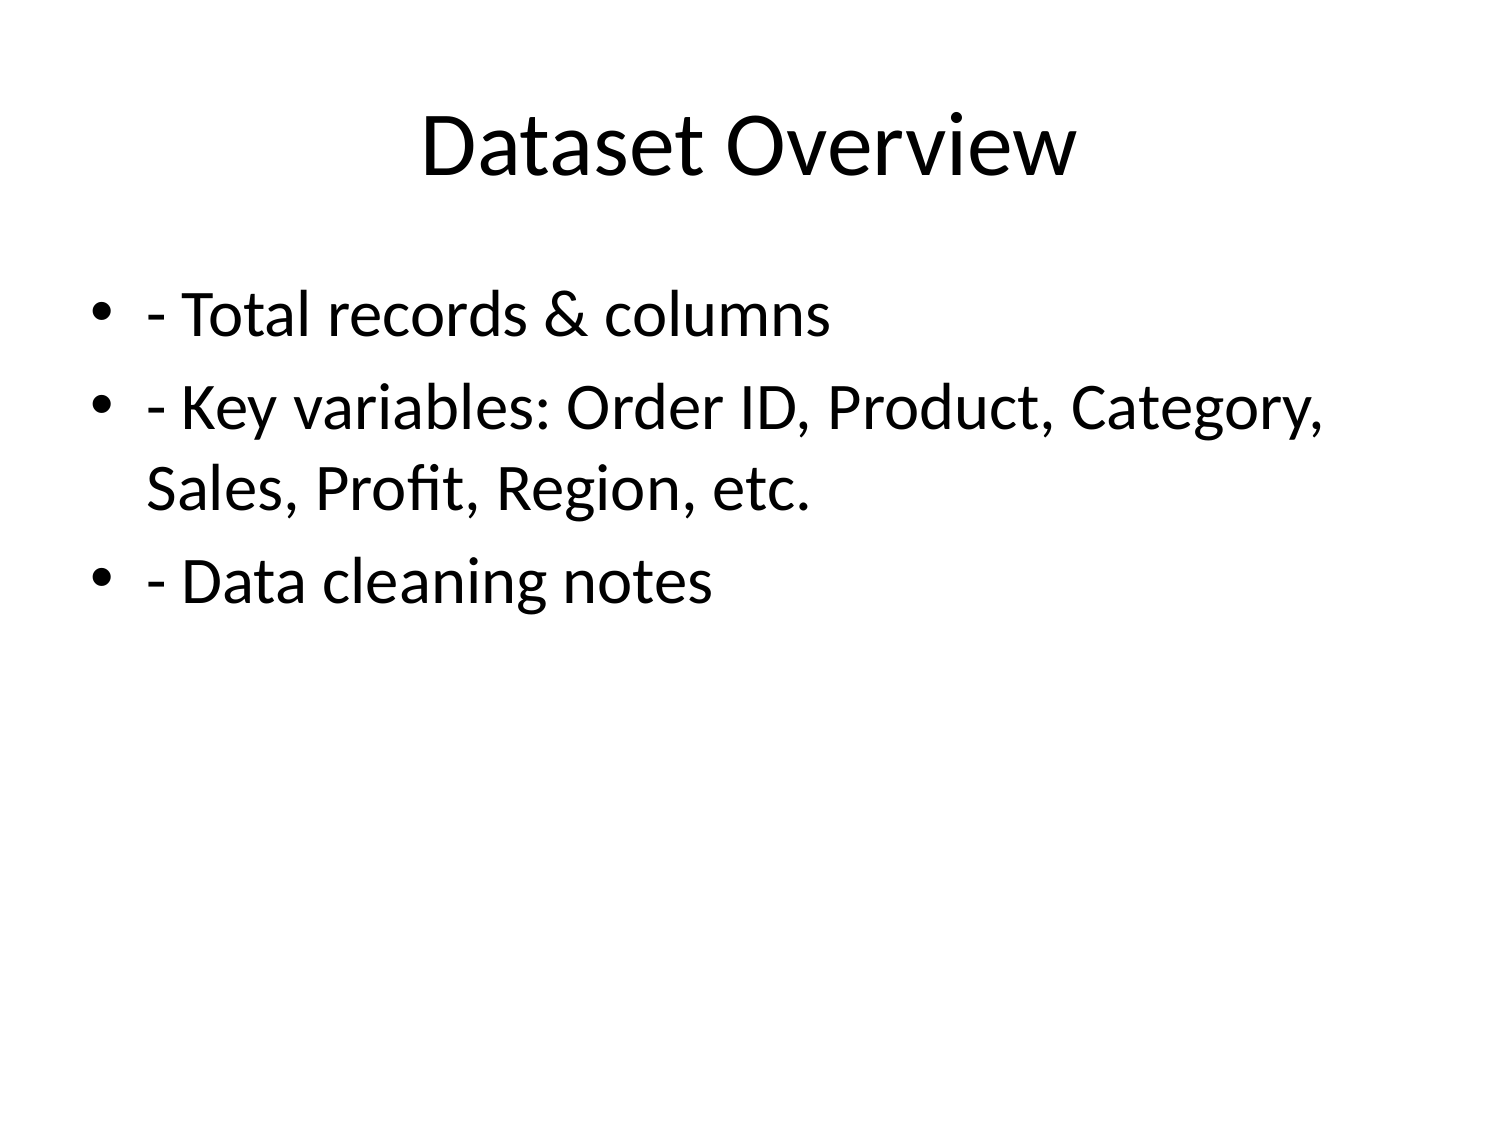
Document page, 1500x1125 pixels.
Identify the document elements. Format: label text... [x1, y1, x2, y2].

list - Total records & columns - Key variables: Order ID, Product, Category, Sales, Profit, Region, etc. - Data cleaning notes [75, 262, 1425, 1005]
title Dataset Overview [75, 45, 1425, 233]
